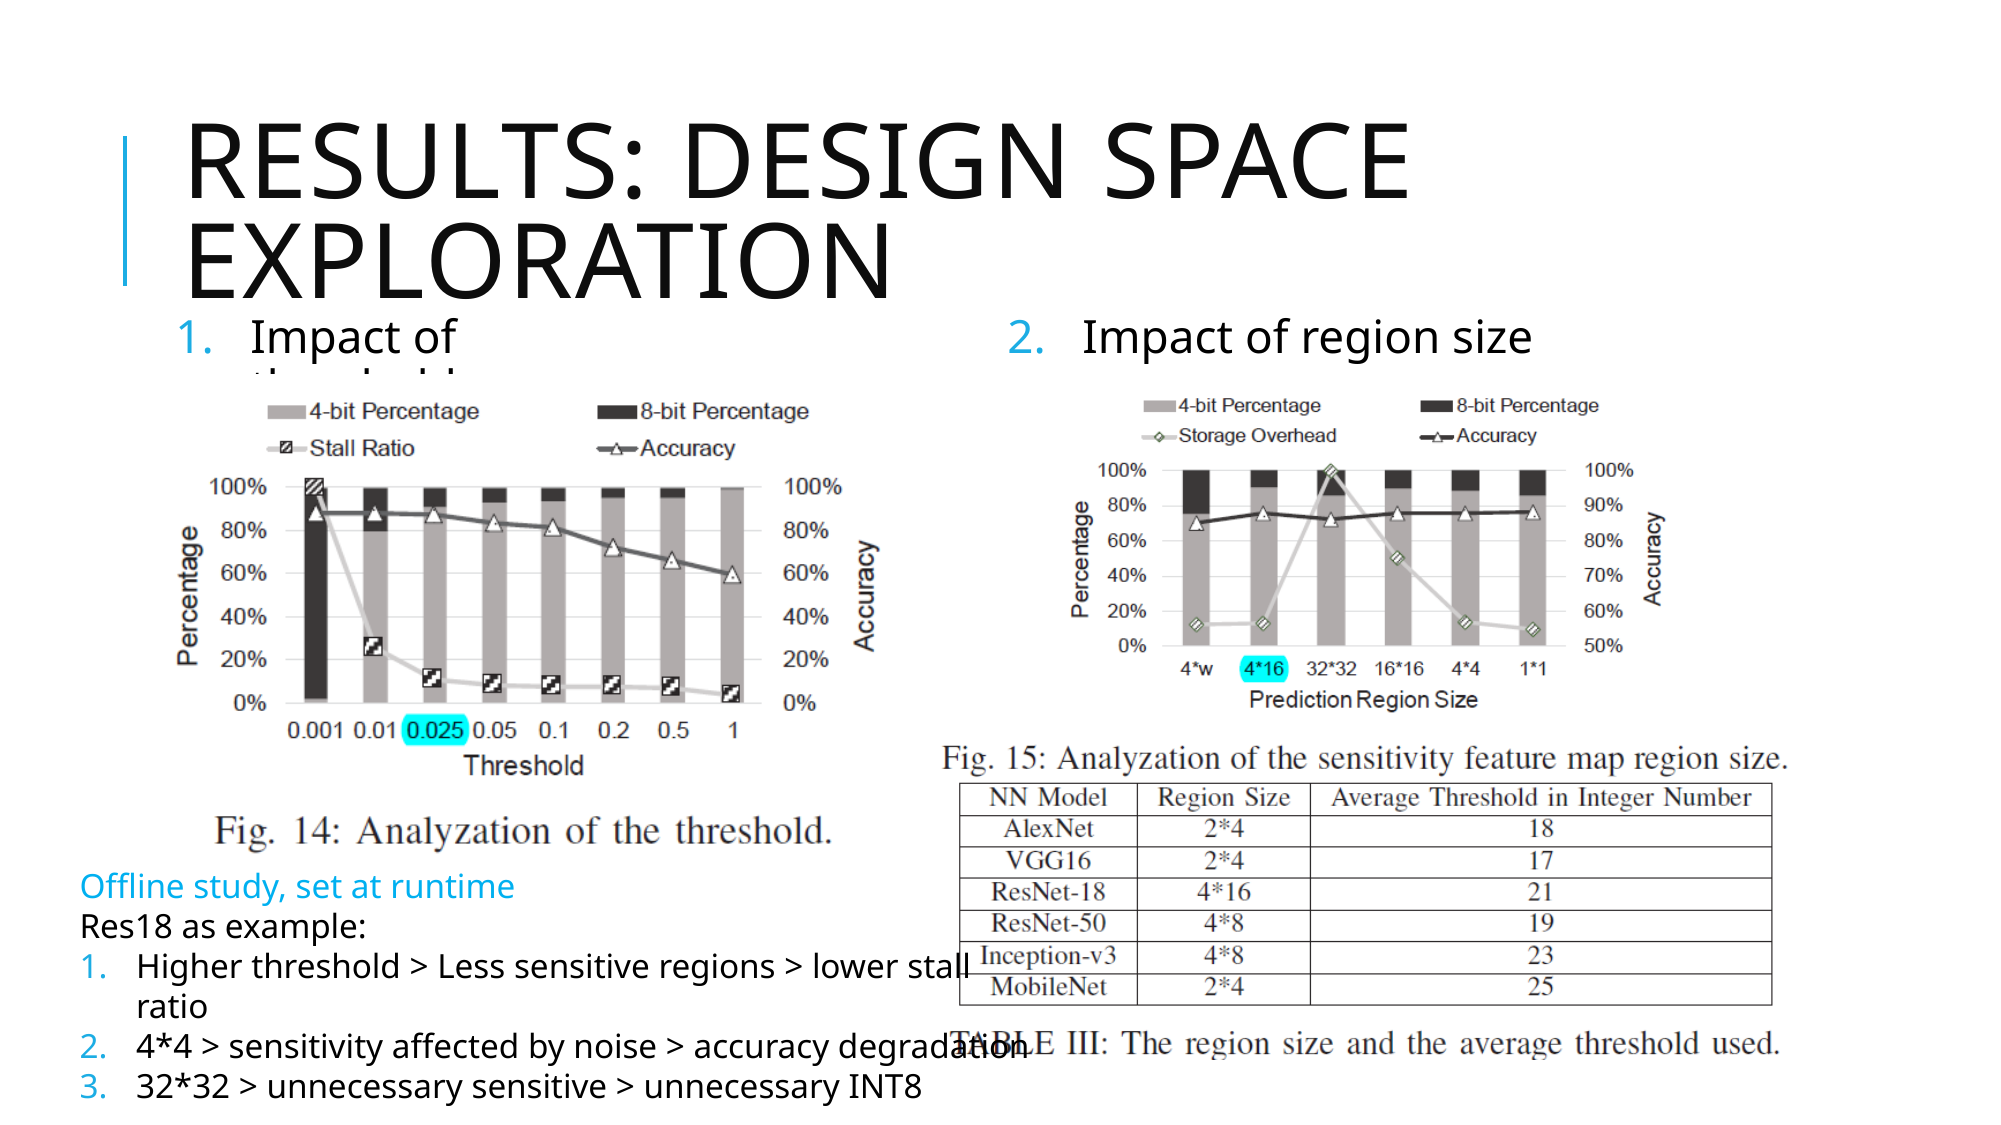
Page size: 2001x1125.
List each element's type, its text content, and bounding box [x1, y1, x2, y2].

picture [167, 374, 896, 864]
picture [934, 374, 1791, 1060]
text_box Impact of region size [999, 306, 1577, 369]
list Impact of threshold [168, 306, 638, 370]
title Results: Design space exploration [168, 96, 1763, 342]
text_box Offline study, set at runtime Res18 as example: Higher threshold > Less sensitive regions > lower stall ratio 4*4 > sensitivity affected by noise > accuracy degradation 32*32 > unnecessary sensitive > unnecessary INT8 [64, 858, 1065, 1113]
